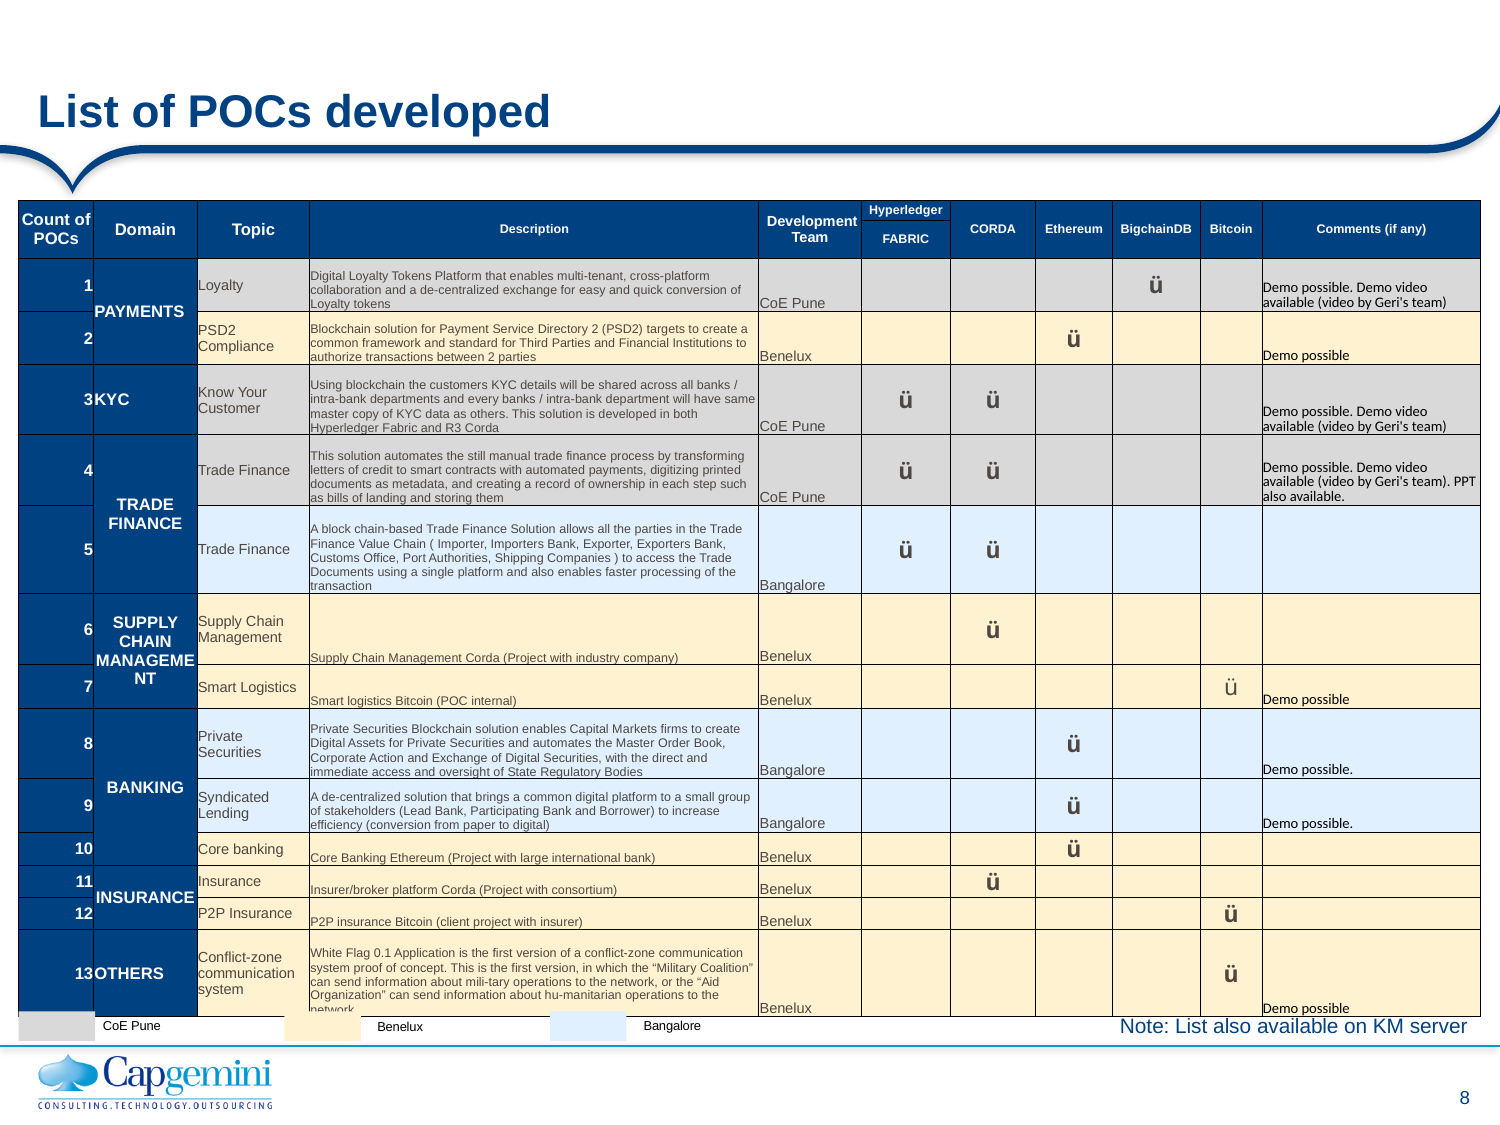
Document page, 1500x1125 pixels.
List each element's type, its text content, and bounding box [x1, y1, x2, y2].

table_cell ü [951, 435, 1035, 505]
table_cell Using blockchain the customers KYC details will be shared across all banks / intra-bank departments and every banks / intra-bank department will have same master copy of KYC data as others. This solution is developed in both Hyperledger Fabric and R3 Corda [310, 365, 758, 434]
table_cell 4 [19, 435, 93, 505]
table_cell 5 [19, 506, 93, 593]
table_header Bitcoin [1201, 201, 1262, 258]
table_cell 12 [19, 898, 93, 929]
table_cell [1263, 833, 1480, 865]
table_cell Know Your Customer [198, 365, 309, 434]
table_cell P2P Insurance [198, 898, 309, 929]
table_cell [862, 665, 950, 708]
table_cell [862, 259, 950, 311]
table_cell ü [1113, 259, 1200, 311]
table_cell Conflict-zone communication system [198, 930, 309, 1016]
table_cell [951, 833, 1035, 865]
table_cell INSURANCE [94, 866, 197, 929]
table_cell [1263, 898, 1480, 929]
table_cell Demo possible. [1263, 709, 1480, 778]
table_cell Bangalore [759, 779, 861, 832]
table_cell [1036, 665, 1112, 708]
table_cell BANKING [94, 709, 197, 865]
table_cell Loyalty [198, 259, 309, 311]
table_cell [1201, 779, 1262, 832]
table_cell 10 [19, 833, 93, 865]
table_cell 3 [19, 365, 93, 434]
table_cell [1113, 709, 1200, 778]
table_cell [1036, 506, 1112, 593]
table_cell ü [1201, 930, 1262, 1007]
table_cell [1113, 594, 1200, 664]
table_cell Benelux [759, 866, 861, 897]
table_cell [1201, 594, 1262, 664]
table_cell PAYMENTS [94, 259, 197, 364]
table_cell 6 [19, 594, 93, 664]
table_cell Core banking [198, 833, 309, 865]
table_cell ü [951, 866, 1035, 897]
table_cell Insurer/broker platform Corda (Project with consortium) [310, 866, 758, 897]
table_cell ü [951, 365, 1035, 434]
table_cell [1201, 866, 1262, 897]
table_cell 9 [19, 779, 93, 832]
table_cell [1113, 930, 1200, 1007]
table_cell ü [1201, 665, 1262, 708]
table_cell FABRIC [862, 221, 950, 258]
table_cell [1113, 833, 1200, 865]
table_cell [1113, 866, 1200, 897]
table_cell ü [1036, 709, 1112, 778]
table_cell Demo possible. Demo video available (video by Geri's team). PPT also available. [1263, 435, 1480, 505]
table_cell ü [951, 506, 1035, 593]
table_header Hyperledger [862, 201, 950, 220]
table_header Count of POCs [19, 201, 93, 258]
table_cell Private Securities Blockchain solution enables Capital Markets firms to create Digital Assets for Private Securities and automates the Master Order Book, Corporate Action and Exchange of Digital Securities, with the direct and immediate access and oversight of State Regulatory Bodies [310, 709, 758, 778]
table_cell Benelux [759, 594, 861, 664]
text_box Bangalore [635, 1011, 816, 1041]
table_cell 13 [19, 930, 93, 1011]
table_cell [951, 665, 1035, 708]
table_cell [1263, 506, 1480, 593]
text_box Benelux [369, 1012, 550, 1042]
table_cell TRADE FINANCE [94, 435, 197, 593]
table_header CORDA [951, 201, 1035, 258]
table_cell [862, 709, 950, 778]
table_header BigchainDB [1113, 201, 1200, 258]
table_cell [1113, 365, 1200, 434]
table_cell [1113, 506, 1200, 593]
table_cell [862, 866, 950, 897]
table_cell [1201, 833, 1262, 865]
table_cell Demo possible [1263, 665, 1480, 708]
table_cell Benelux [759, 930, 861, 1016]
table_cell Private Securities [198, 709, 309, 778]
table_cell [1113, 312, 1200, 364]
table_cell White Flag 0.1 Application is the first version of a conflict-zone communication system proof of concept. This is the first version, in which the “Military Coalition” can send information about mili-tary operations to the network, or the “Aid Organization” can send information about hu-manitarian operations to the network. [310, 930, 758, 1016]
table_cell [862, 833, 950, 865]
table_cell A de-centralized solution that brings a common digital platform to a small group of stakeholders (Lead Bank, Participating Bank and Borrower) to increase efficiency (conversion from paper to digital) [310, 779, 758, 832]
table_cell CoE Pune [759, 259, 861, 311]
table_cell [1036, 898, 1112, 929]
table_cell [1201, 365, 1262, 434]
text_box [284, 1011, 362, 1042]
table_cell ü [1036, 833, 1112, 865]
table_cell KYC [94, 365, 197, 434]
table_cell [862, 312, 950, 364]
table_cell Blockchain solution for Payment Service Directory 2 (PSD2) targets to create a common framework and standard for Third Parties and Financial Institutions to authorize transactions between 2 parties [310, 312, 758, 364]
table_cell Digital Loyalty Tokens Platform that enables multi-tenant, cross-platform collaboration and a de-centralized exchange for easy and quick conversion of Loyalty tokens [310, 259, 758, 311]
table_cell [1113, 779, 1200, 832]
table_cell [1263, 866, 1480, 897]
table_cell Demo possible. Demo video available (video by Geri's team) [1263, 259, 1480, 311]
table_cell Insurance [198, 866, 309, 897]
table_cell P2P insurance Bitcoin (client project with insurer) [310, 898, 758, 929]
text_box Note: List also available on KM server [1112, 1007, 1482, 1053]
table_cell [1201, 506, 1262, 593]
table_cell OTHERS [94, 930, 197, 1011]
table_cell [1036, 866, 1112, 897]
table_cell [862, 930, 950, 1016]
table_cell Benelux [759, 833, 861, 865]
table_cell [1201, 312, 1262, 364]
table_cell [1036, 259, 1112, 311]
table_cell [862, 779, 950, 832]
table_cell ü [951, 594, 1035, 664]
text_box [549, 1011, 627, 1042]
table_cell [1263, 594, 1480, 664]
table_header Domain [94, 201, 197, 258]
table_cell [951, 930, 1035, 1016]
text_box [18, 1011, 96, 1042]
table_cell Supply Chain Management [198, 594, 309, 664]
table_cell [1201, 435, 1262, 505]
table_cell [1036, 365, 1112, 434]
table_cell ü [1036, 779, 1112, 832]
table_header Description [310, 201, 758, 258]
table_header Comments (if any) [1263, 201, 1480, 258]
table_cell Demo possible [1263, 312, 1480, 364]
table_cell [951, 259, 1035, 311]
table_cell [951, 898, 1035, 929]
table_header Development Team [759, 201, 861, 258]
table_cell Bangalore [759, 709, 861, 778]
table_header Ethereum [1036, 201, 1112, 258]
picture [36, 1053, 274, 1110]
table_cell Core Banking Ethereum (Project with large international bank) [310, 833, 758, 865]
table_cell Benelux [759, 312, 861, 364]
table_cell Demo possible [1263, 930, 1480, 1007]
table_cell ü [862, 365, 950, 434]
table_cell 1 [19, 259, 93, 311]
table_cell [1201, 259, 1262, 311]
table_cell Demo possible. [1263, 779, 1480, 832]
table_cell Smart Logistics [198, 665, 309, 708]
table_cell 8 [19, 709, 93, 778]
table_cell [862, 898, 950, 929]
table_cell [1113, 435, 1200, 505]
table_cell Benelux [759, 665, 861, 708]
table_cell A block chain-based Trade Finance Solution allows all the parties in the Trade Finance Value Chain ( Importer, Importers Bank, Exporter, Exporters Bank, Customs Office, Port Authorities, Shipping Companies ) to access the Trade Documents using a single platform and also enables faster processing of the transaction [310, 506, 758, 593]
table_cell ü [862, 435, 950, 505]
table_cell 11 [19, 866, 93, 897]
table_cell [1113, 898, 1200, 929]
table_cell Supply Chain Management Corda (Project with industry company) [310, 594, 758, 664]
table_cell [951, 709, 1035, 778]
table_cell [1036, 594, 1112, 664]
table_cell [1036, 435, 1112, 505]
table_cell Demo possible. Demo video available (video by Geri's team) [1263, 365, 1480, 434]
table_cell Trade Finance [198, 435, 309, 505]
table_cell Bangalore [759, 506, 861, 593]
table_cell [951, 312, 1035, 364]
table_cell SUPPLY CHAIN MANAGEMENT [94, 594, 197, 708]
table_cell This solution automates the still manual trade finance process by transforming letters of credit to smart contracts with automated payments, digitizing printed documents as metadata, and creating a record of ownership in each step such as bills of landing and storing them [310, 435, 758, 505]
table_cell Trade Finance [198, 506, 309, 593]
table_cell [951, 779, 1035, 832]
table_cell Syndicated Lending [198, 779, 309, 832]
table_cell [1036, 930, 1112, 1016]
table_cell ü [1036, 312, 1112, 364]
table_header Topic [198, 201, 309, 258]
title List of POCs developed [37, 32, 1463, 146]
table_cell Benelux [759, 898, 861, 929]
table_cell [862, 594, 950, 664]
table_cell ü [1201, 898, 1262, 929]
table_cell Smart logistics Bitcoin (POC internal) [310, 665, 758, 708]
table_cell 2 [19, 312, 93, 364]
table_cell CoE Pune [759, 435, 861, 505]
table_cell [1113, 665, 1200, 708]
table_cell 7 [19, 665, 93, 708]
table_cell CoE Pune [759, 365, 861, 434]
table_cell ü [862, 506, 950, 593]
table_cell [1201, 709, 1262, 778]
text_box CoE Pune [95, 1011, 275, 1041]
table_cell PSD2 Compliance [198, 312, 309, 364]
